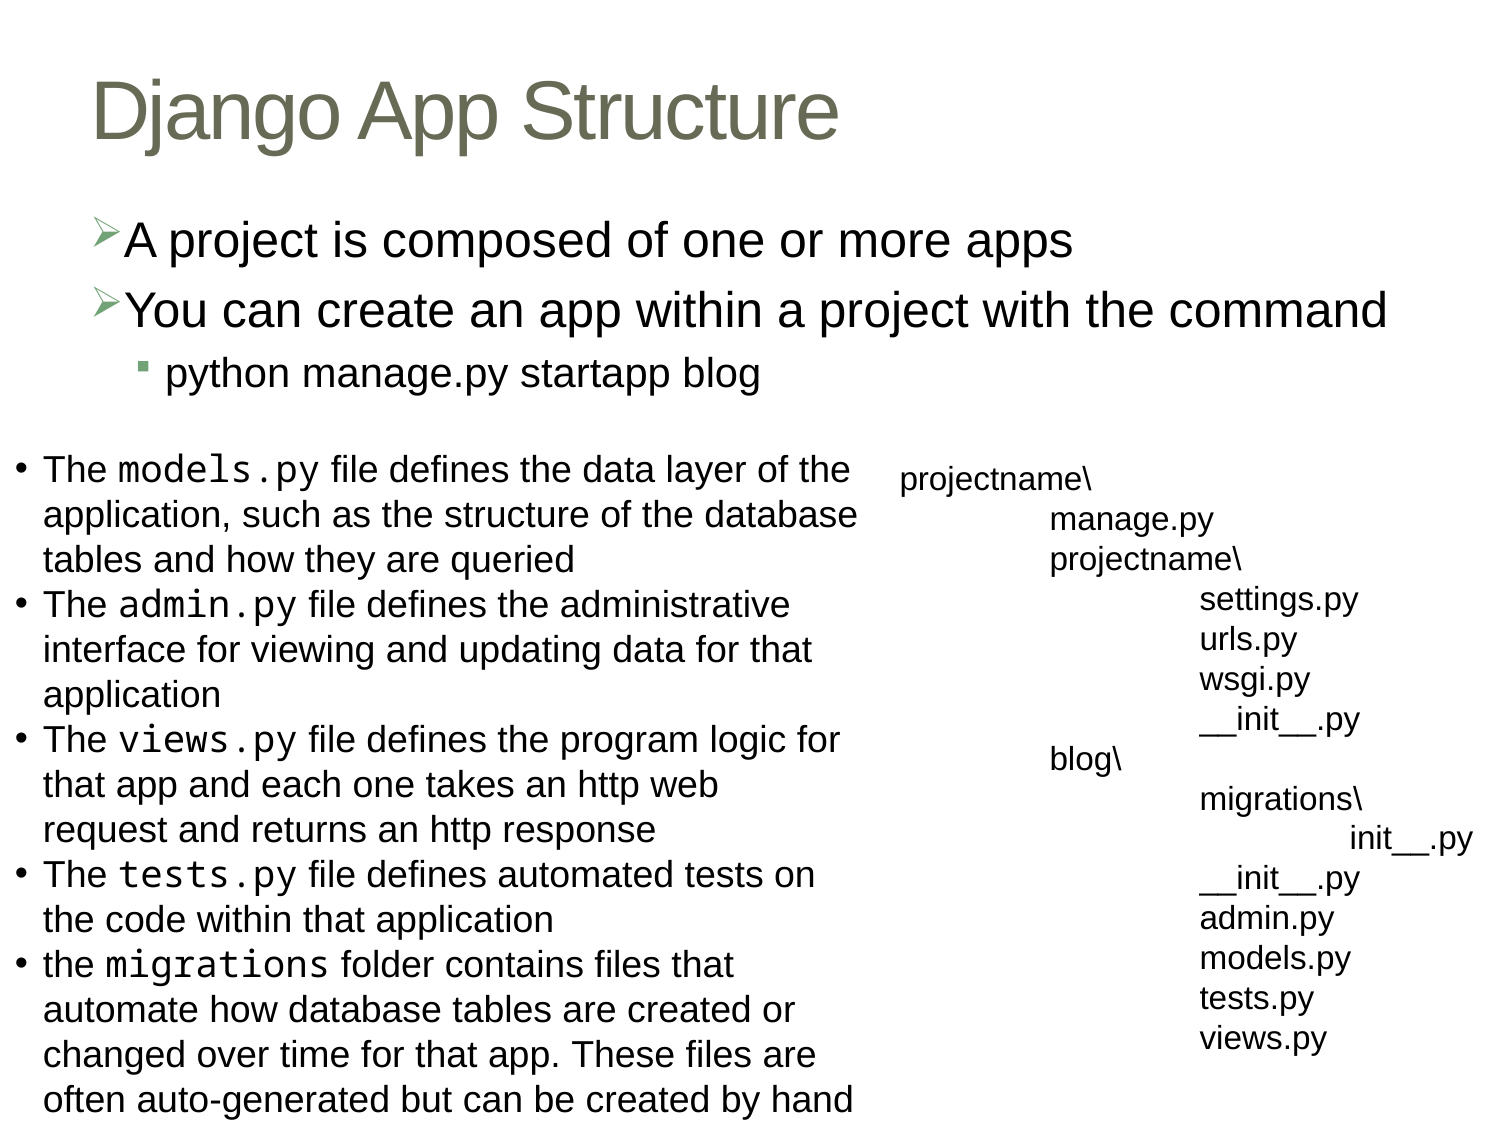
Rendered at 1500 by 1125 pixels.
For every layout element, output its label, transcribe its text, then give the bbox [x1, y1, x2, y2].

title Django App Structure [75, 24, 1425, 188]
text_box projectname\ manage.py projectname\ settings.py urls.py wsgi.py __init__.py blog\ migrations\ init__.py __init__.py admin.py models.py tests.py views.py [884, 449, 1500, 1064]
list A project is composed of one or more apps You can create an app within a project with the command python manage.py startapp blog [75, 200, 1425, 425]
text_box The models.py file defines the data layer of the application, such as the structure of the database tables and how they are queried The admin.py file defines the administrative interface for viewing and updating data for that application The views.py file defines the program logic for that app and each one takes an http web request and returns an http response The tests.py file defines automated tests on the code within that application the migrations folder contains files that automate how database tables are created or changed over time for that app. These files are often auto-generated but can be created by hand [0, 437, 875, 1125]
